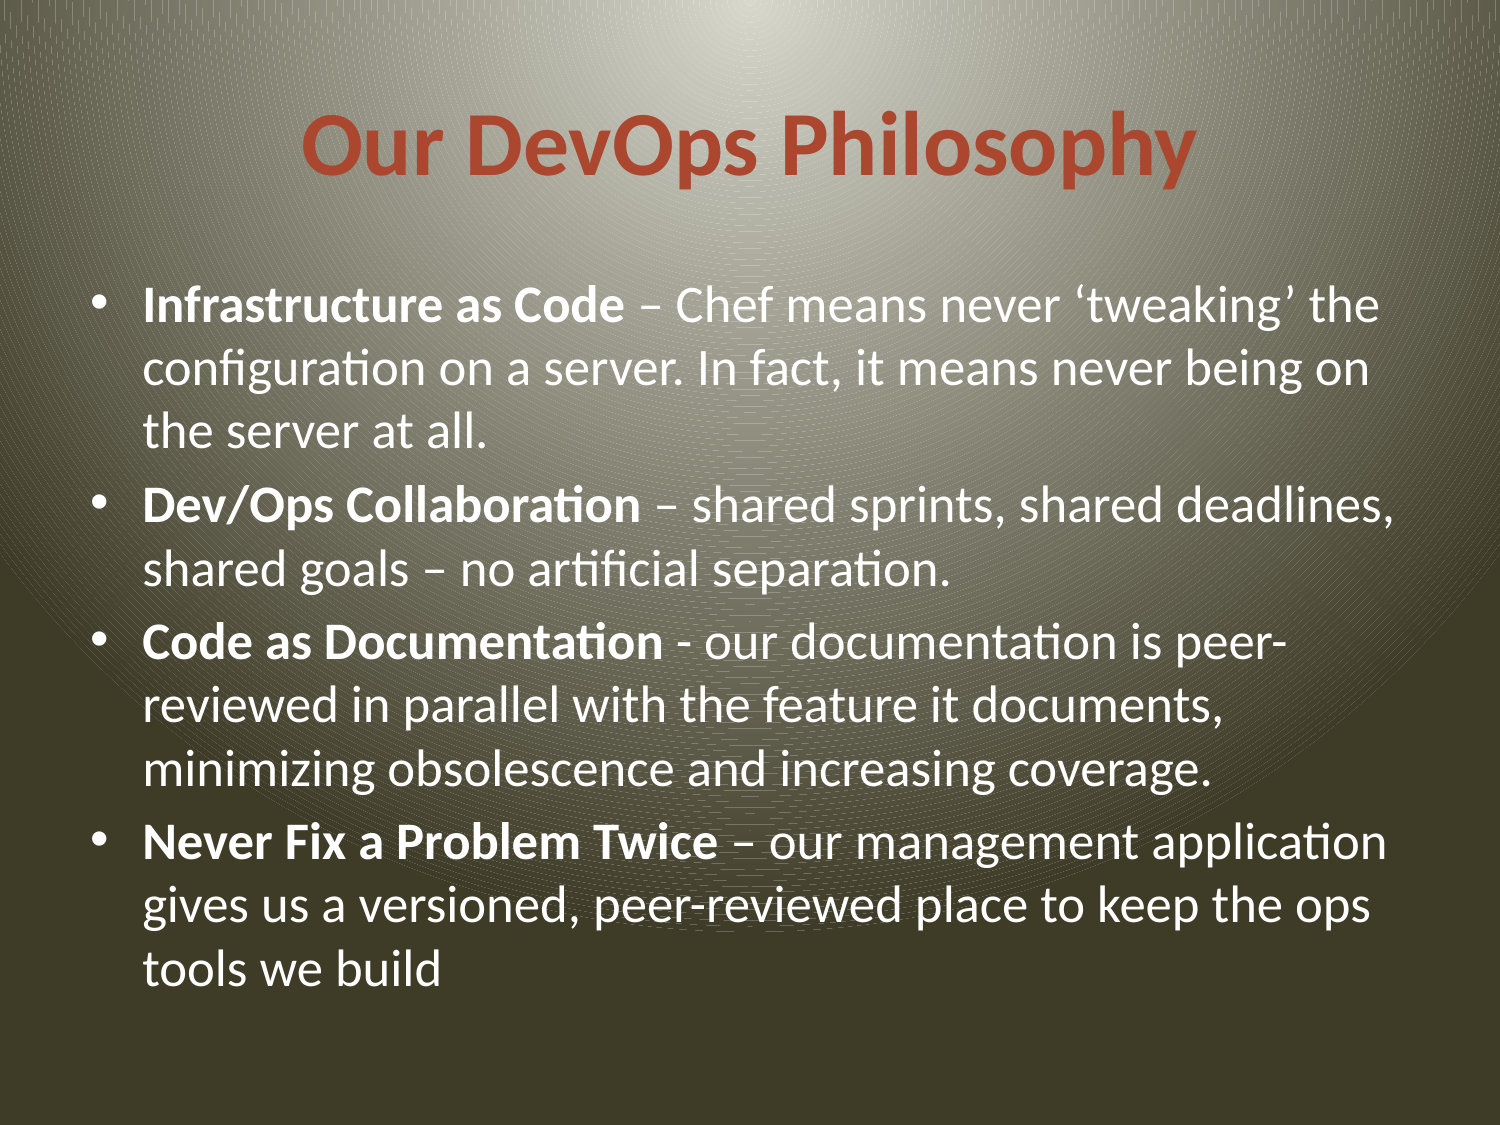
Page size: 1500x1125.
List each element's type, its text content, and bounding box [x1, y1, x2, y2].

list Infrastructure as Code – Chef means never ‘tweaking’ the configuration on a server. In fact, it means never being on the server at all. Dev/Ops Collaboration – shared sprints, shared deadlines, shared goals – no artificial separation. Code as Documentation - our documentation is peer-reviewed in parallel with the feature it documents, minimizing obsolescence and increasing coverage. Never Fix a Problem Twice – our management application gives us a versioned, peer-reviewed place to keep the ops tools we build [75, 262, 1425, 1005]
title Our DevOps Philosophy [75, 45, 1425, 233]
